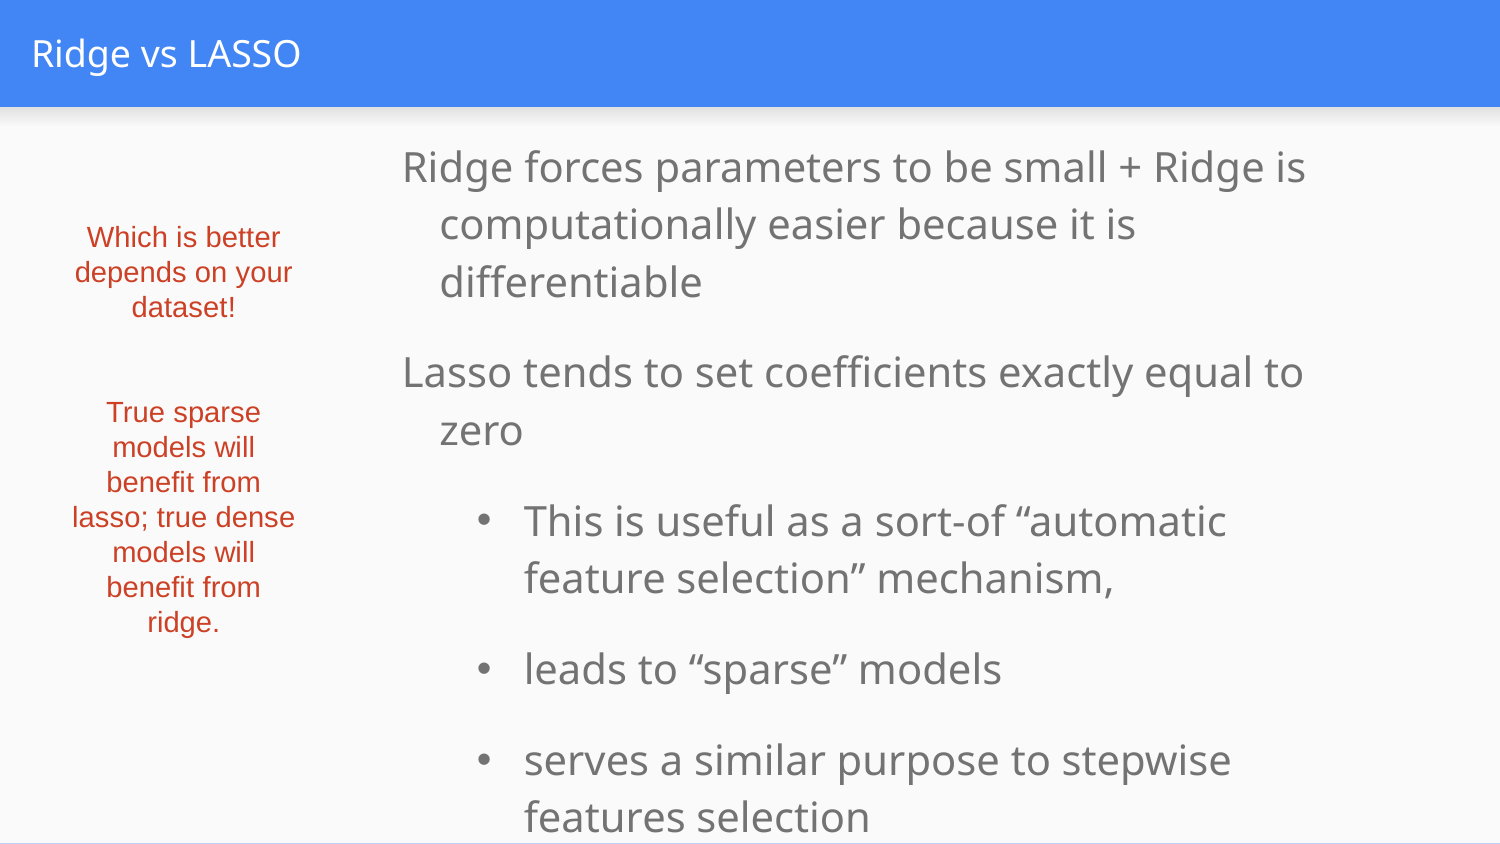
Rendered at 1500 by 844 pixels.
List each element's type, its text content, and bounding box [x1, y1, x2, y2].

list Ridge forces parameters to be small + Ridge is computationally easier because it is differentiable Lasso tends to set coefficients exactly equal to zero This is useful as a sort-of “automatic feature selection” mechanism, leads to “sparse” models serves a similar purpose to stepwise features selection [349, 117, 1386, 815]
text_box Which is better depends on your dataset! True sparse models will benefit from lasso; true dense models will benefit from ridge. [56, 203, 312, 762]
title Ridge vs LASSO [16, 2, 1464, 102]
